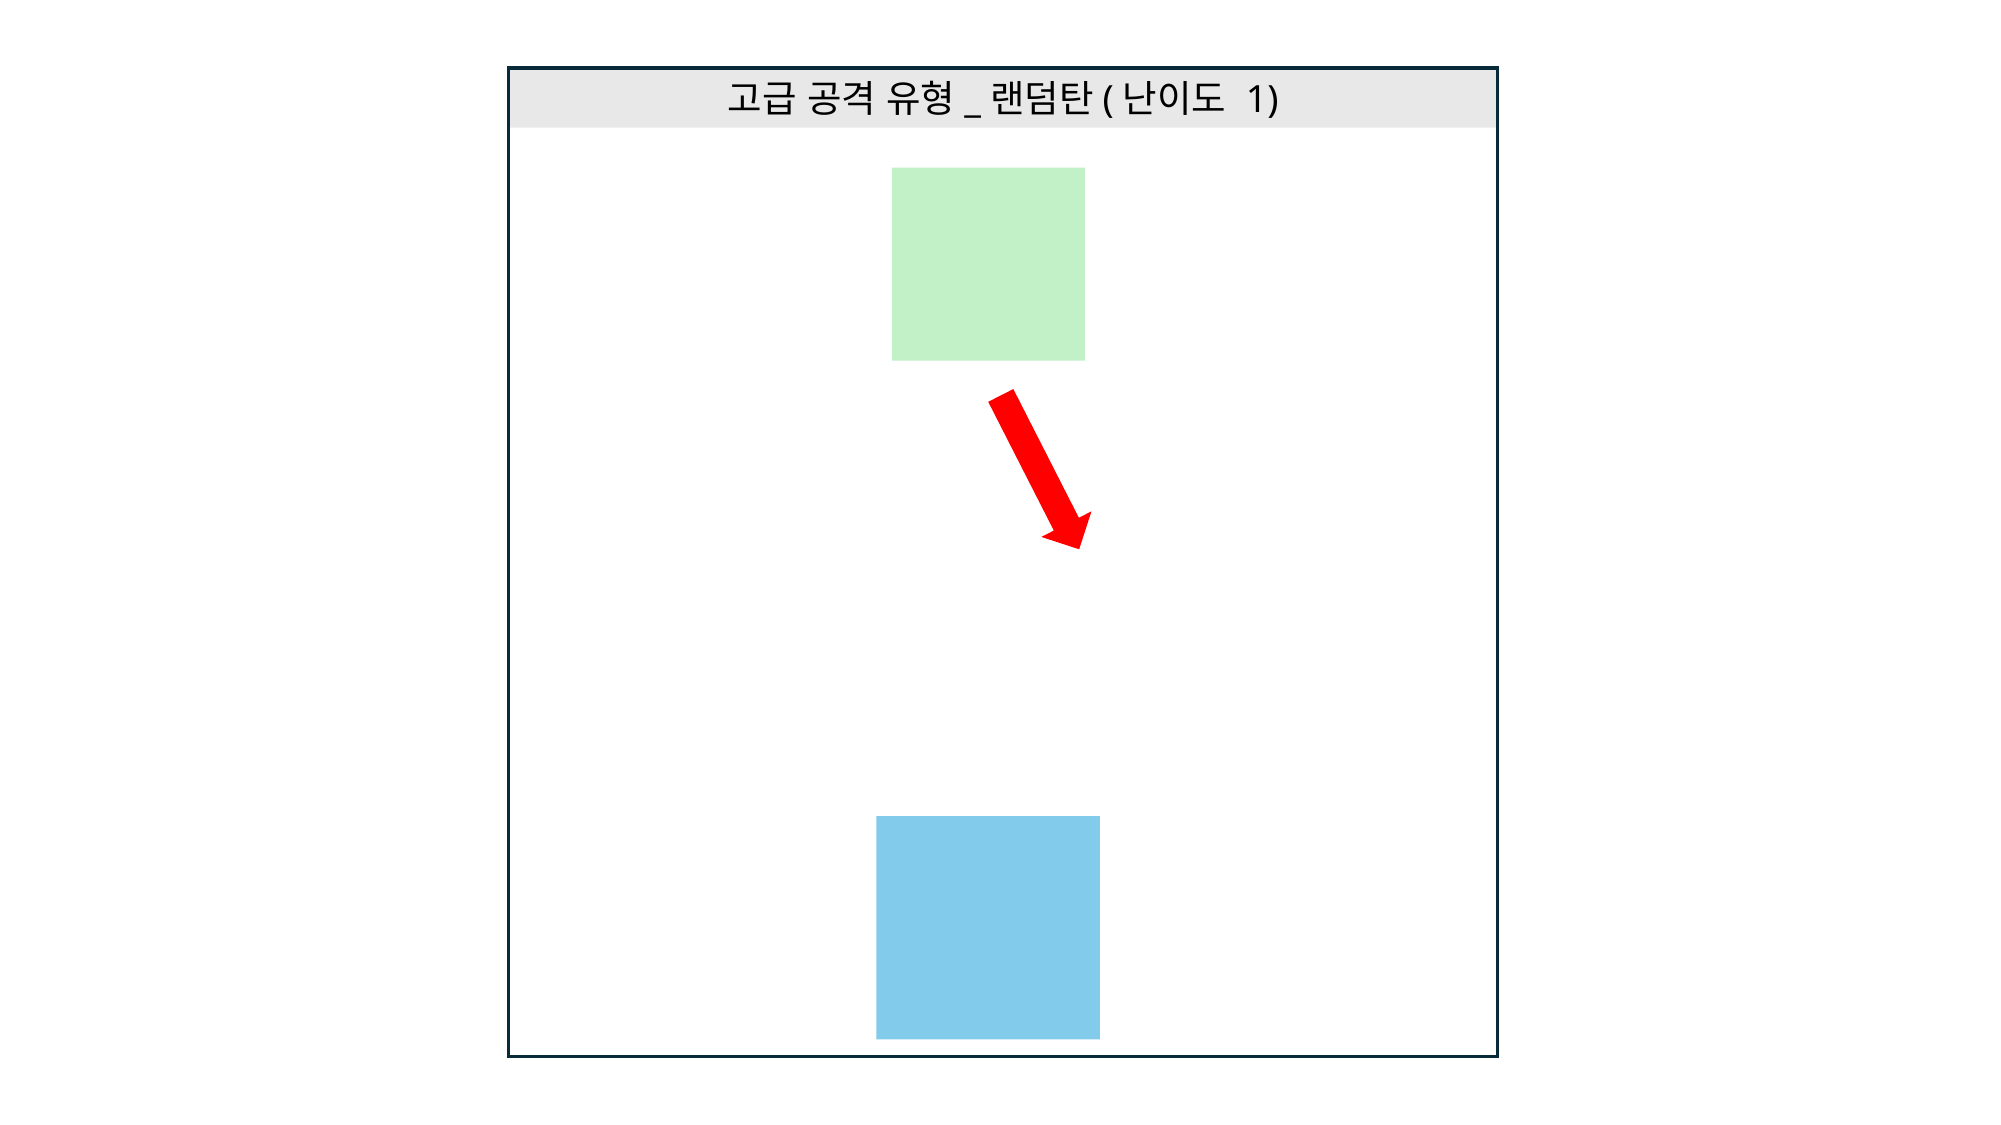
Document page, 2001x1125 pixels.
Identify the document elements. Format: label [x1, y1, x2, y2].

text_box [507, 66, 1499, 1058]
text_box [875, 814, 1101, 1041]
text_box [986, 386, 1095, 552]
